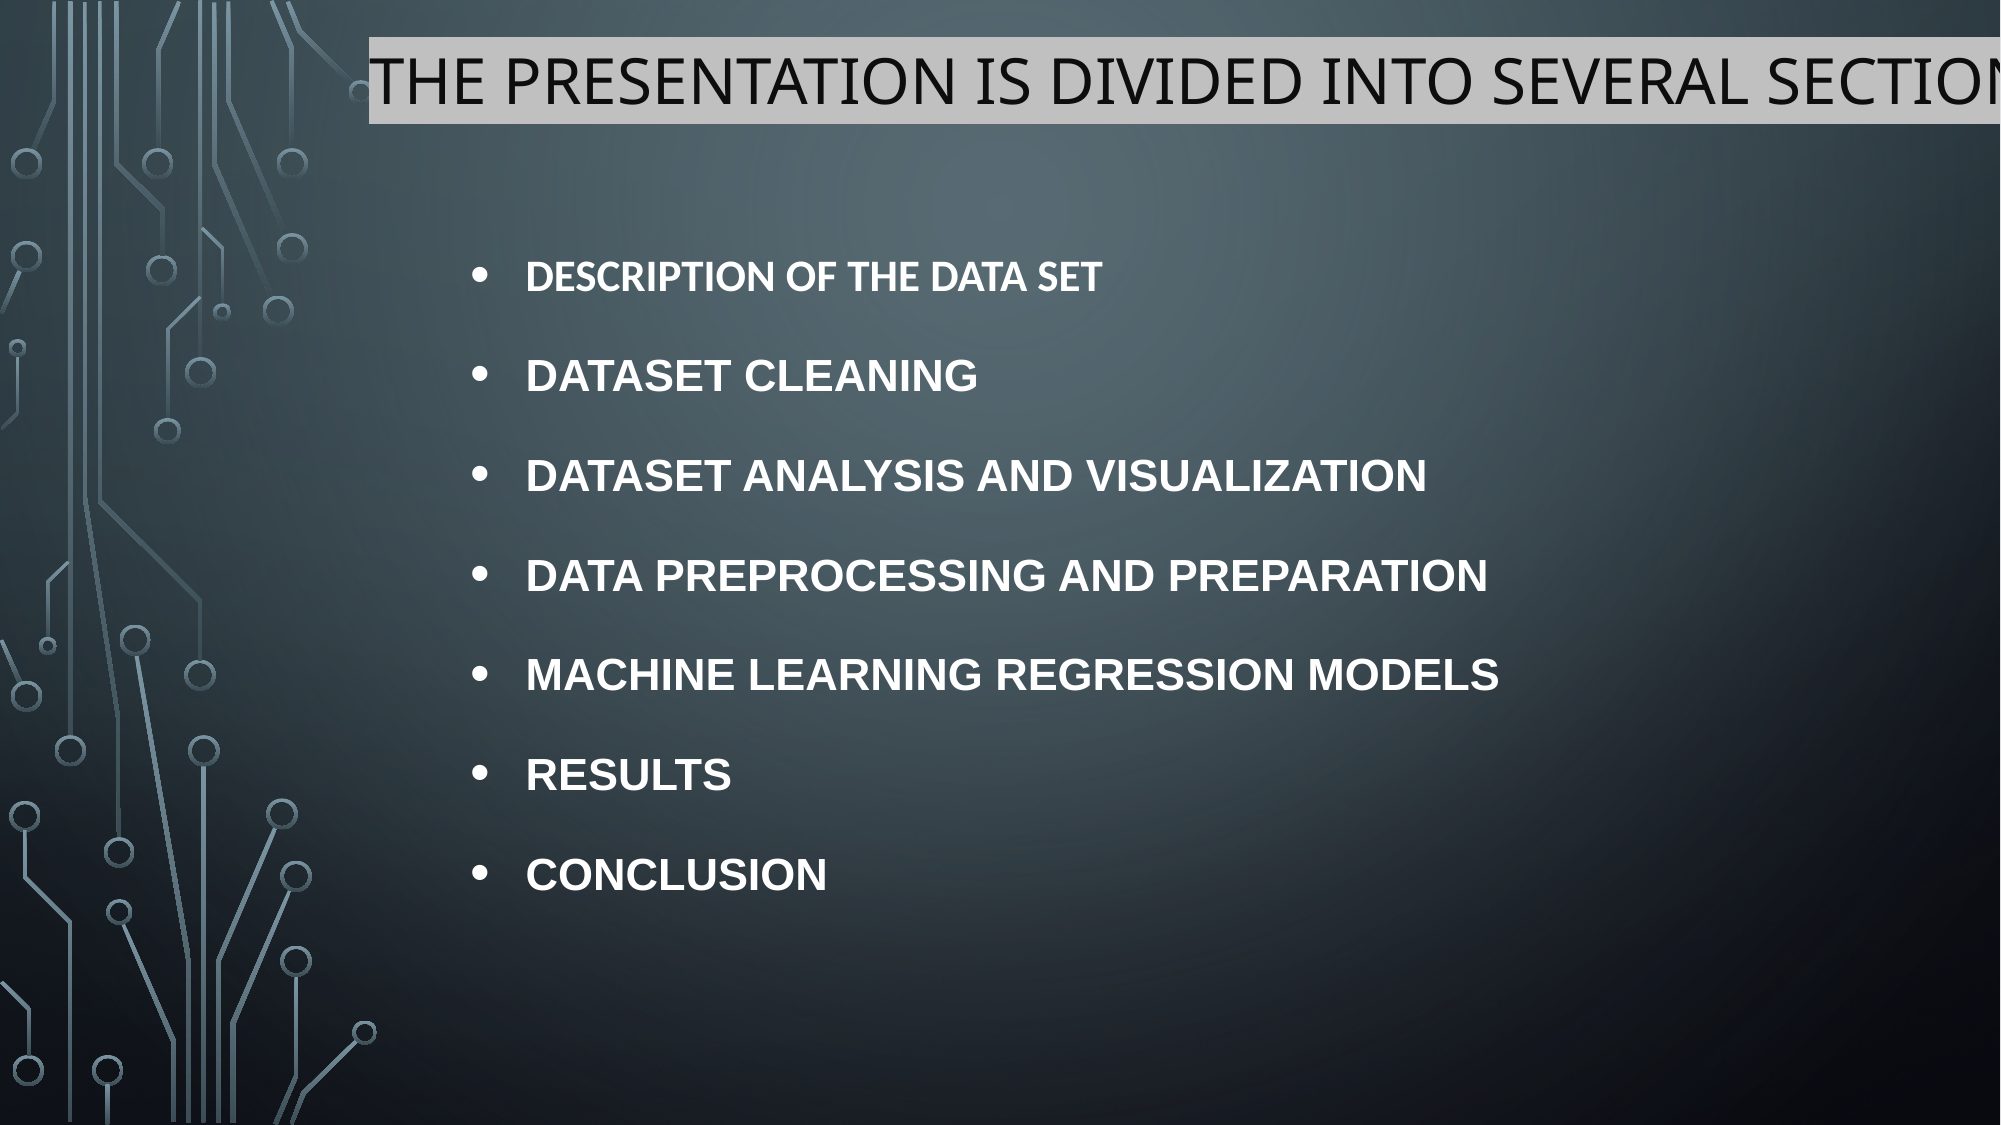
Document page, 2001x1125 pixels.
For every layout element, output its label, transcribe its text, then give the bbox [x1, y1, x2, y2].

subtitle Description of the data set Dataset Cleaning Dataset Analysis and visualization Data preprocessing and preparation Machine Learning Regression Models Results Conclusion [455, 212, 1654, 910]
title The presentation is divided into several sections-: [354, 40, 2000, 127]
